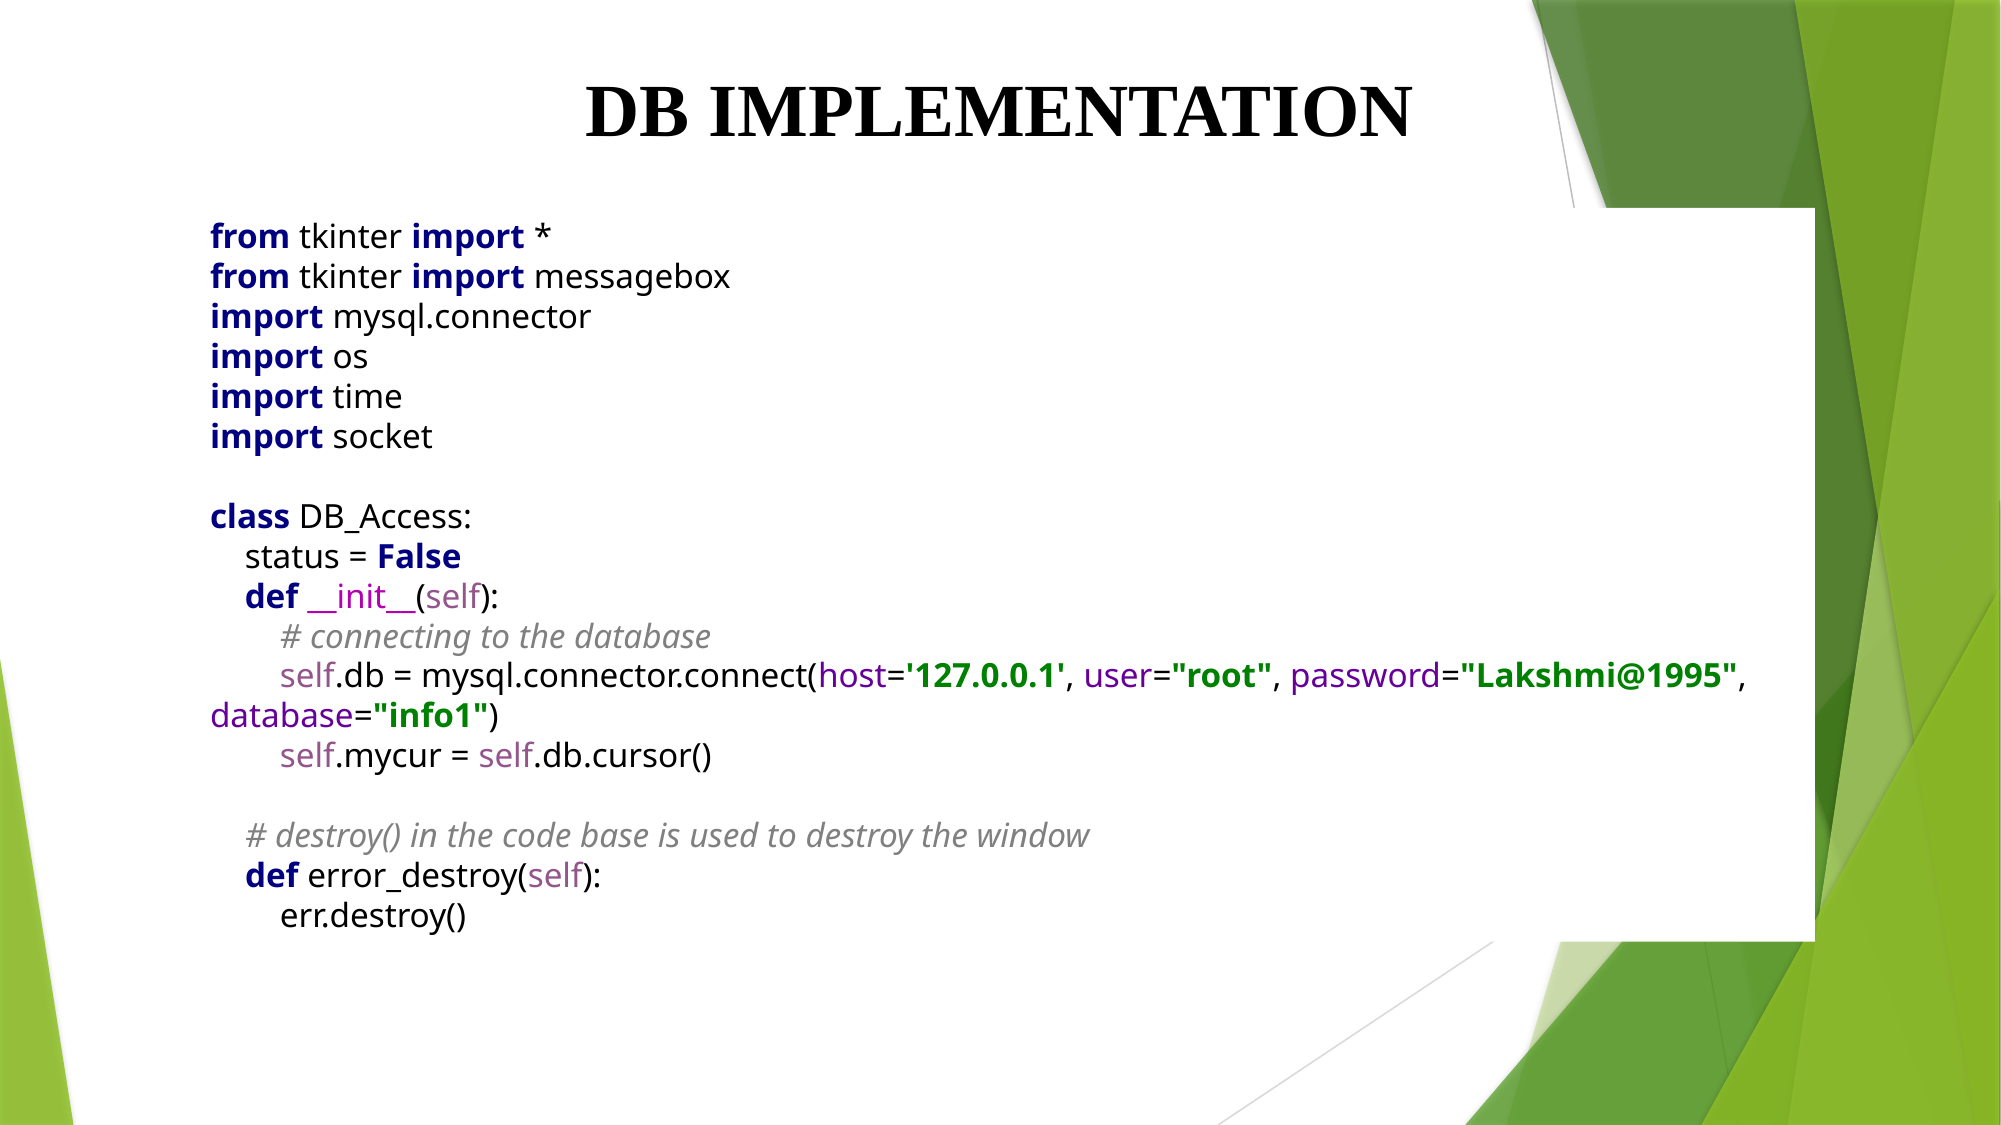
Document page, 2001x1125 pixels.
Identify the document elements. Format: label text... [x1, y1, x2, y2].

list from tkinter import * from tkinter import messagebox import mysql.connector import os import time import socket class DB_Access: status = False def __init__(self): # connecting to the database self.db = mysql.connector.connect(host='127.0.0.1', user="root", password="Lakshmi@1995", database="info1") self.mycur = self.db.cursor() # destroy() in the code base is used to destroy the window def error_destroy(self): err.destroy() [195, 207, 1815, 942]
title DB IMPLEMENTATION [137, 53, 1863, 171]
